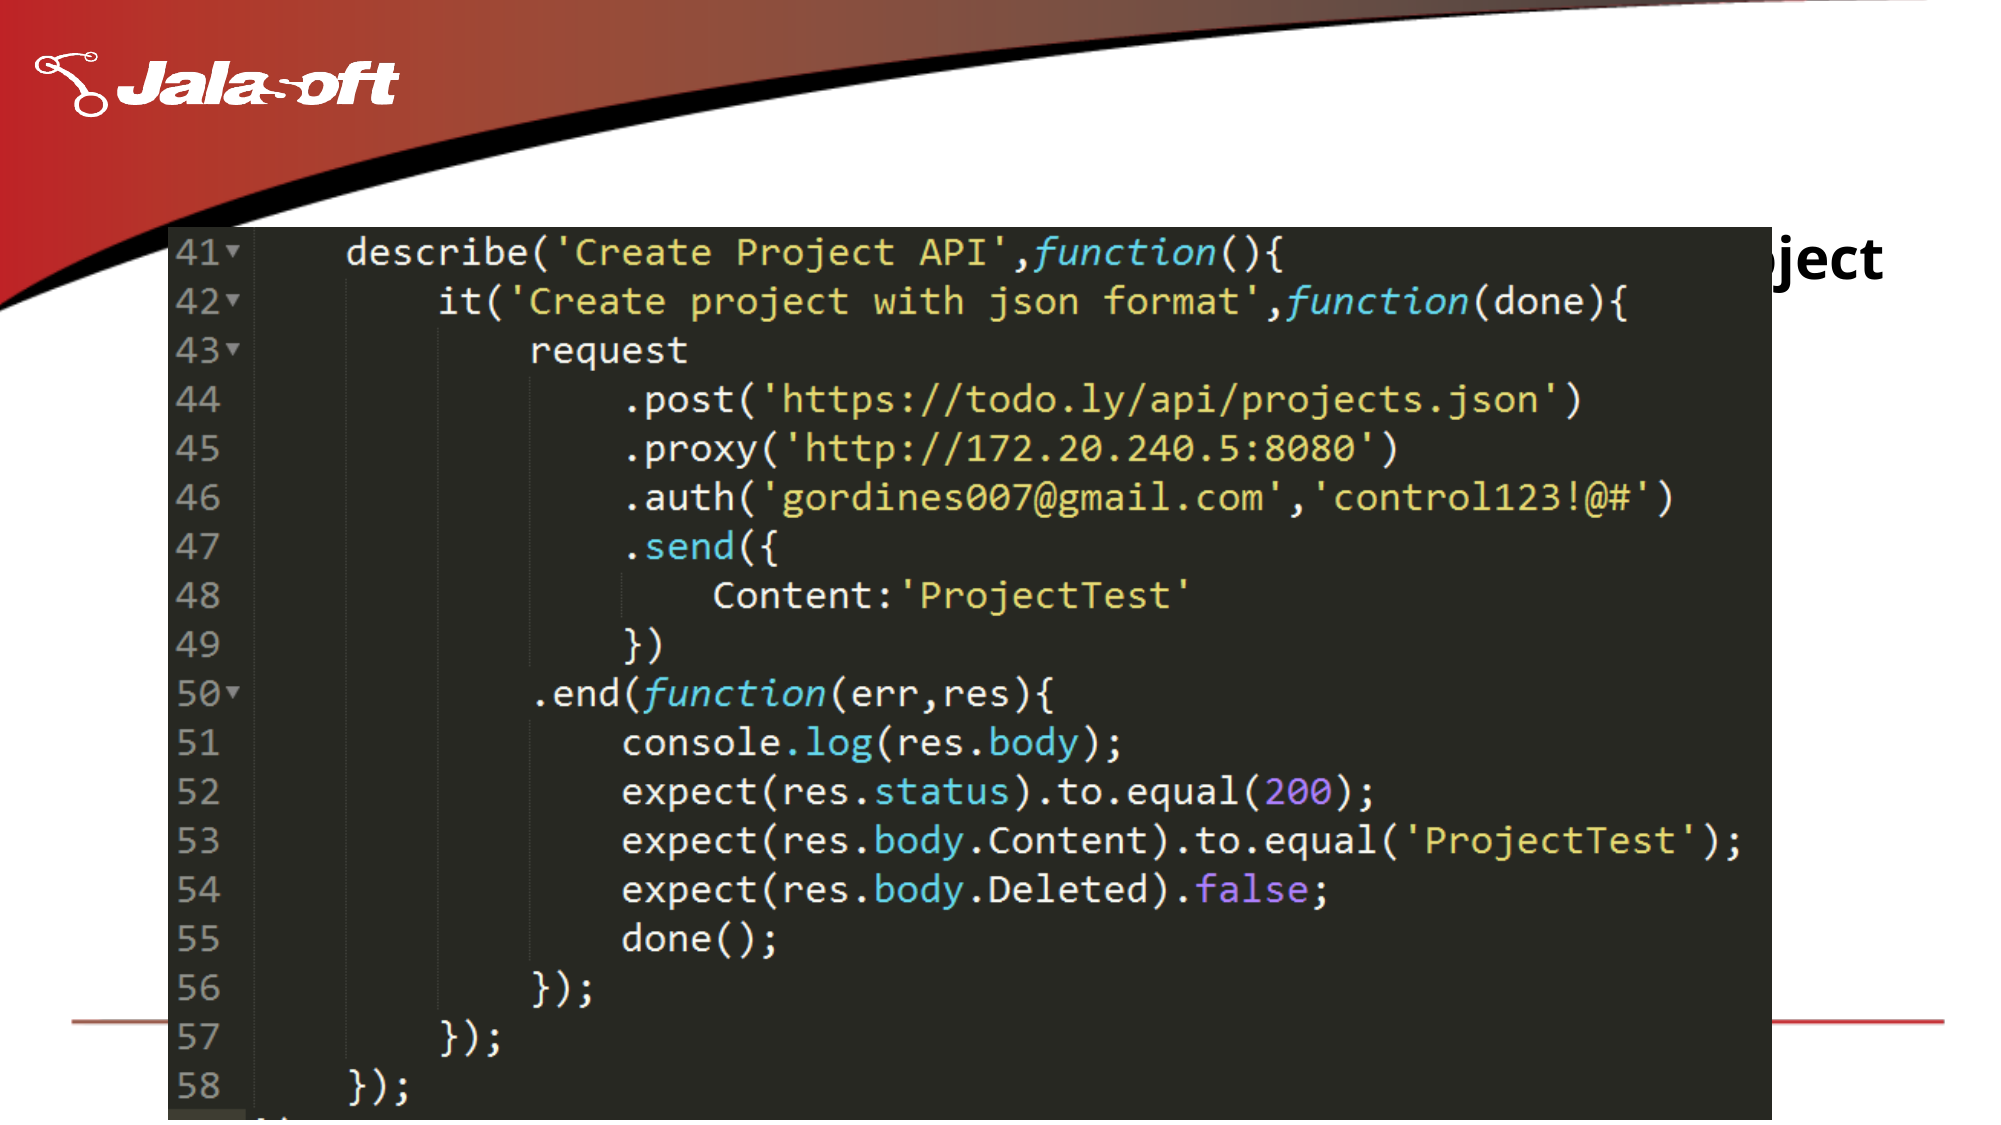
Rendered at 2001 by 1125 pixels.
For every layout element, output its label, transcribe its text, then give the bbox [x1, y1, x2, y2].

picture [0, 0, 2000, 1125]
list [167, 226, 1772, 1120]
title Example – Create Project [433, 187, 1900, 325]
